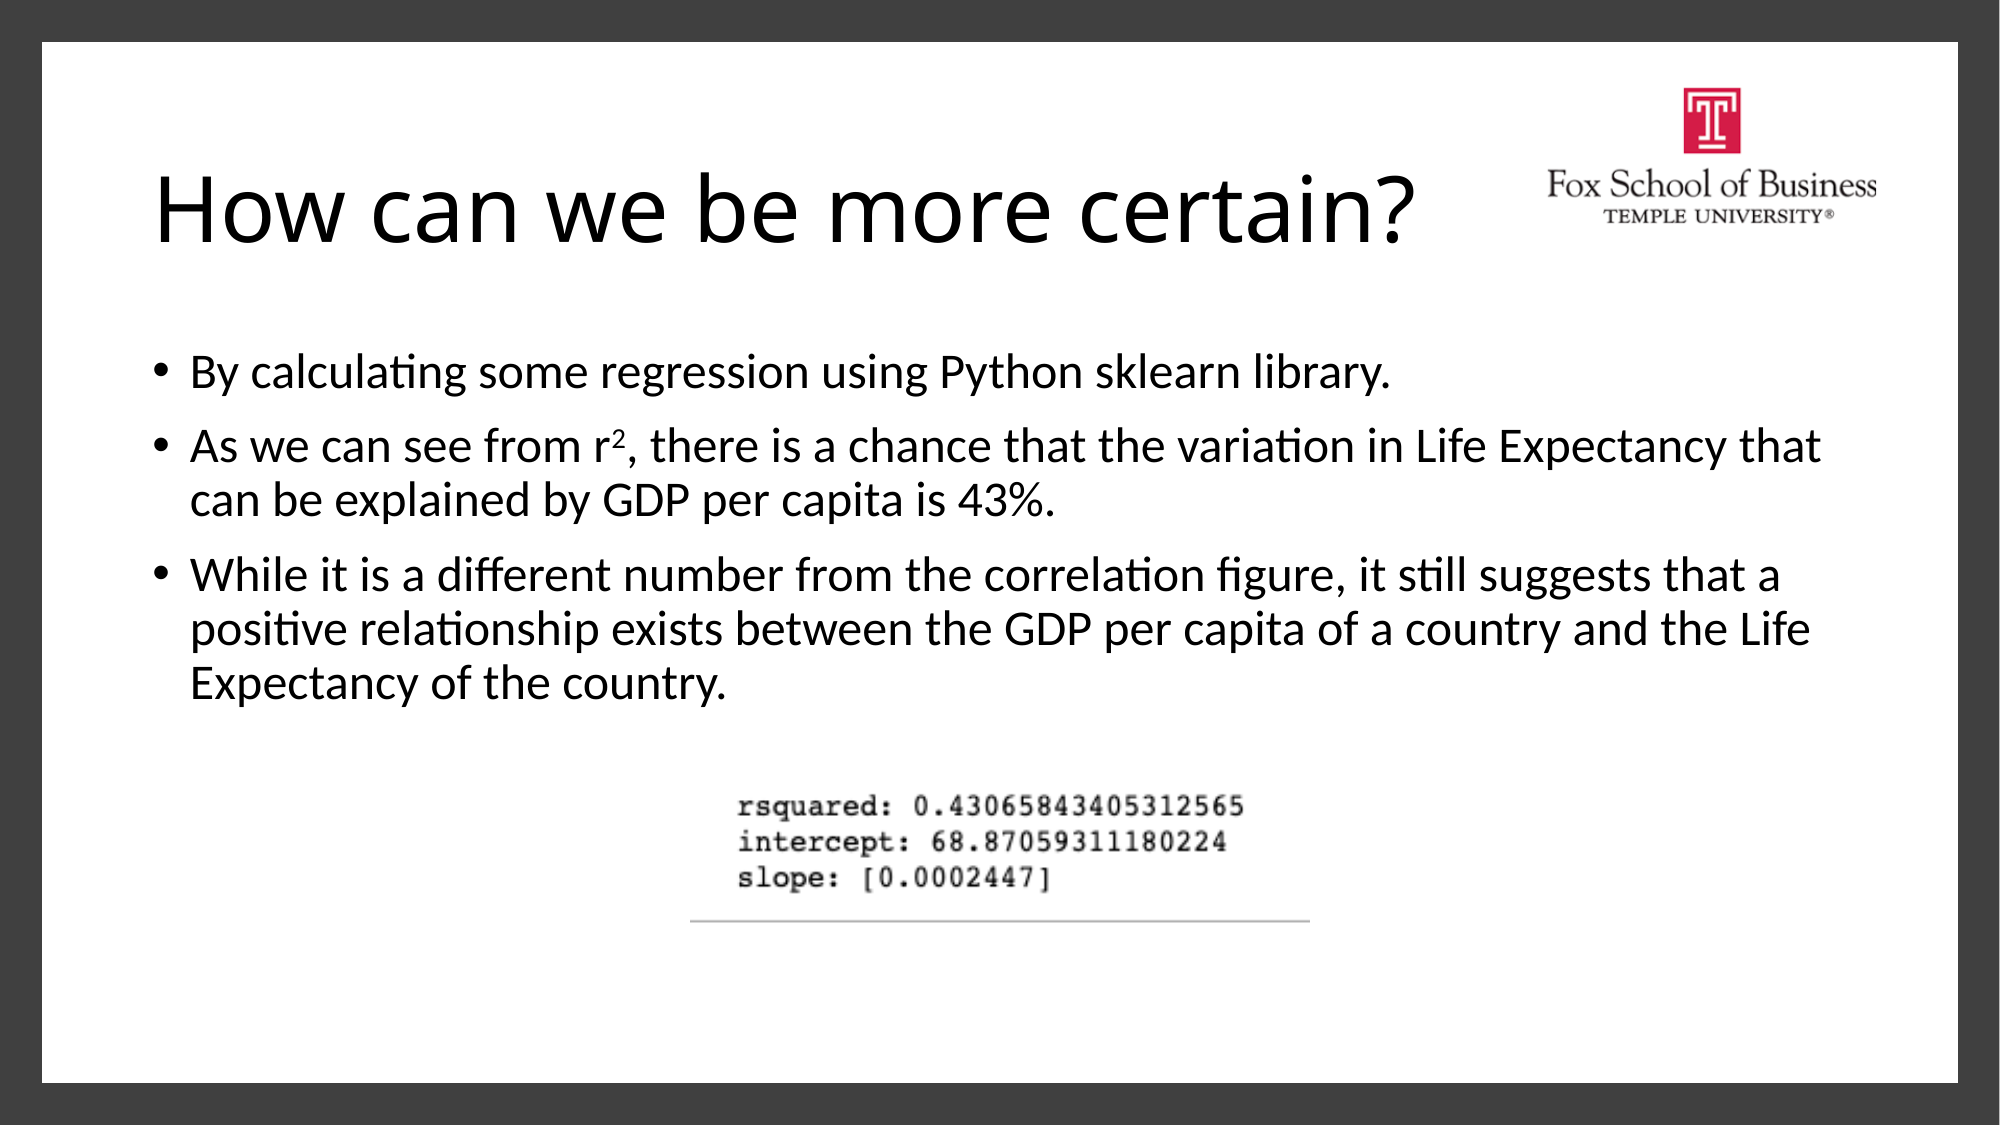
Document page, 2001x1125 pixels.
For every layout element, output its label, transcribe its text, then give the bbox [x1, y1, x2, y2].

text_box [52, 51, 1948, 1073]
picture [1533, 72, 1889, 238]
list By calculating some regression using Python sklearn library. As we can see from r2, there is a chance that the variation in Life Expectancy that can be explained by GDP per capita is 43%. While it is a different number from the correlation figure, it still suggests that a positive relationship exists between the GDP per capita of a country and the Life Expectancy of the country. [137, 337, 1863, 973]
picture [690, 776, 1310, 925]
title How can we be more certain? [137, 103, 1863, 322]
text_box [0, 0, 2000, 1125]
